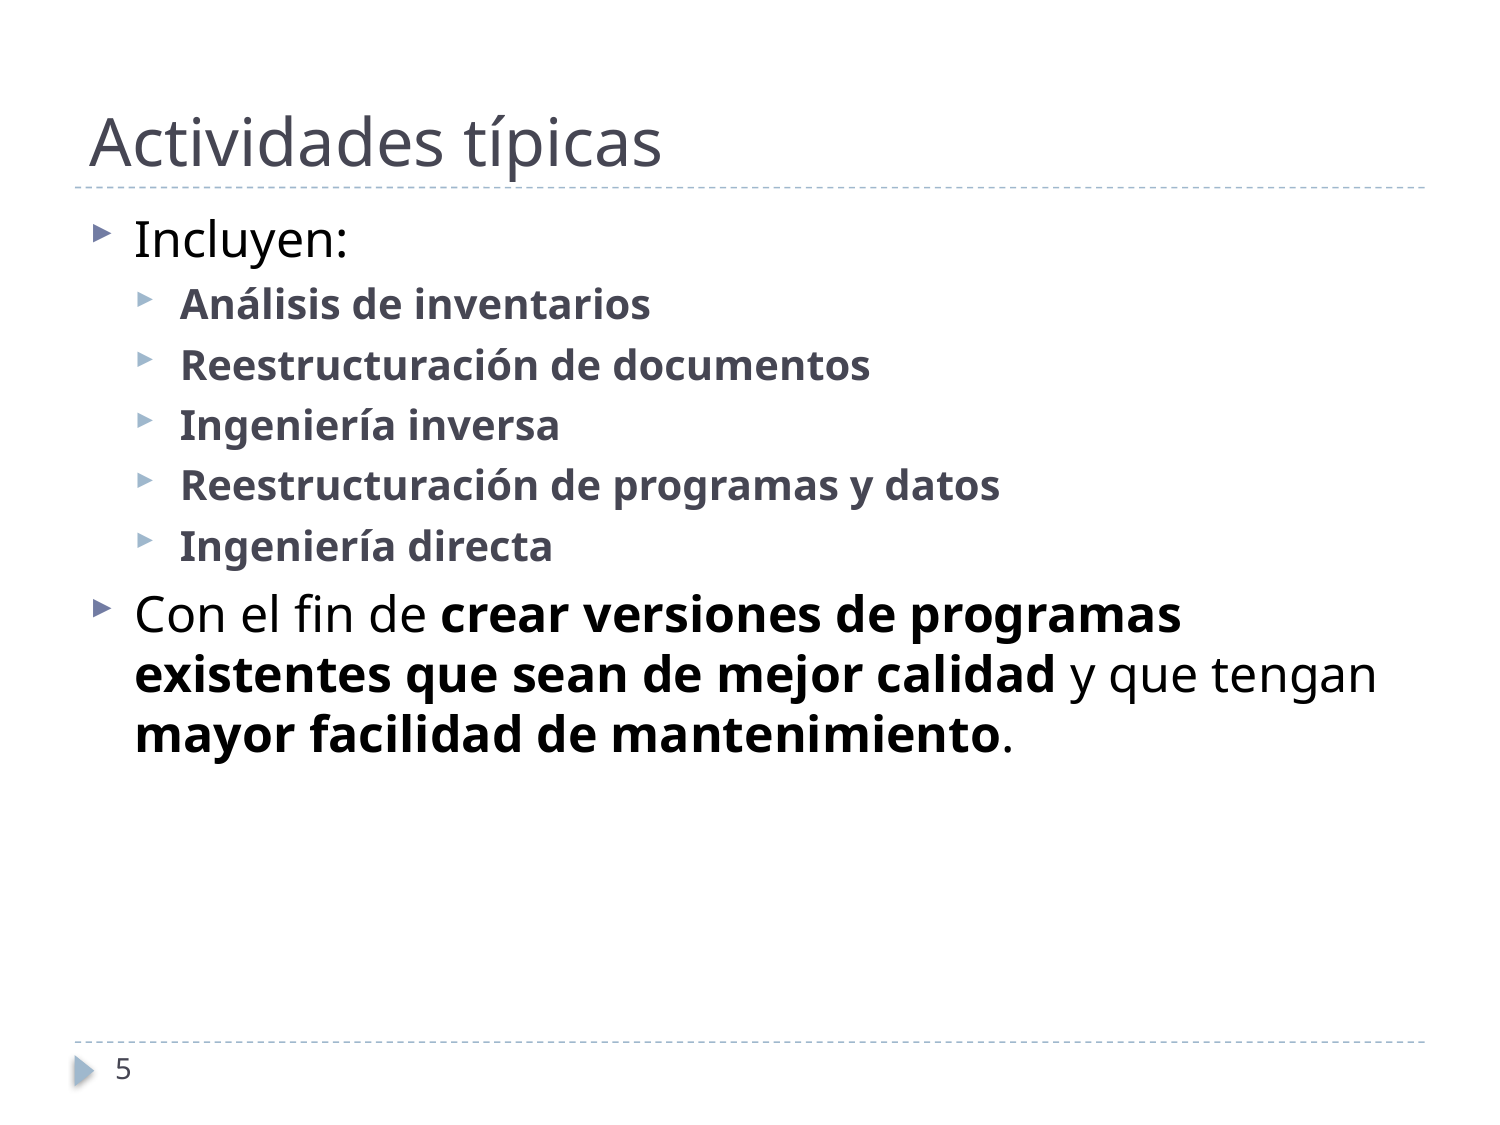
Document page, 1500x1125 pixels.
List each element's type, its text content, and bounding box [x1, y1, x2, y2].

slide_number 5 [100, 1042, 426, 1103]
list Incluyen: Análisis de inventarios Reestructuración de documentos Ingeniería inversa Reestructuración de programas y datos Ingeniería directa Con el fin de crear versiones de programas existentes que sean de mejor calidad y que tengan mayor facilidad de mantenimiento. [75, 200, 1425, 1010]
title Actividades típicas [75, 24, 1425, 188]
